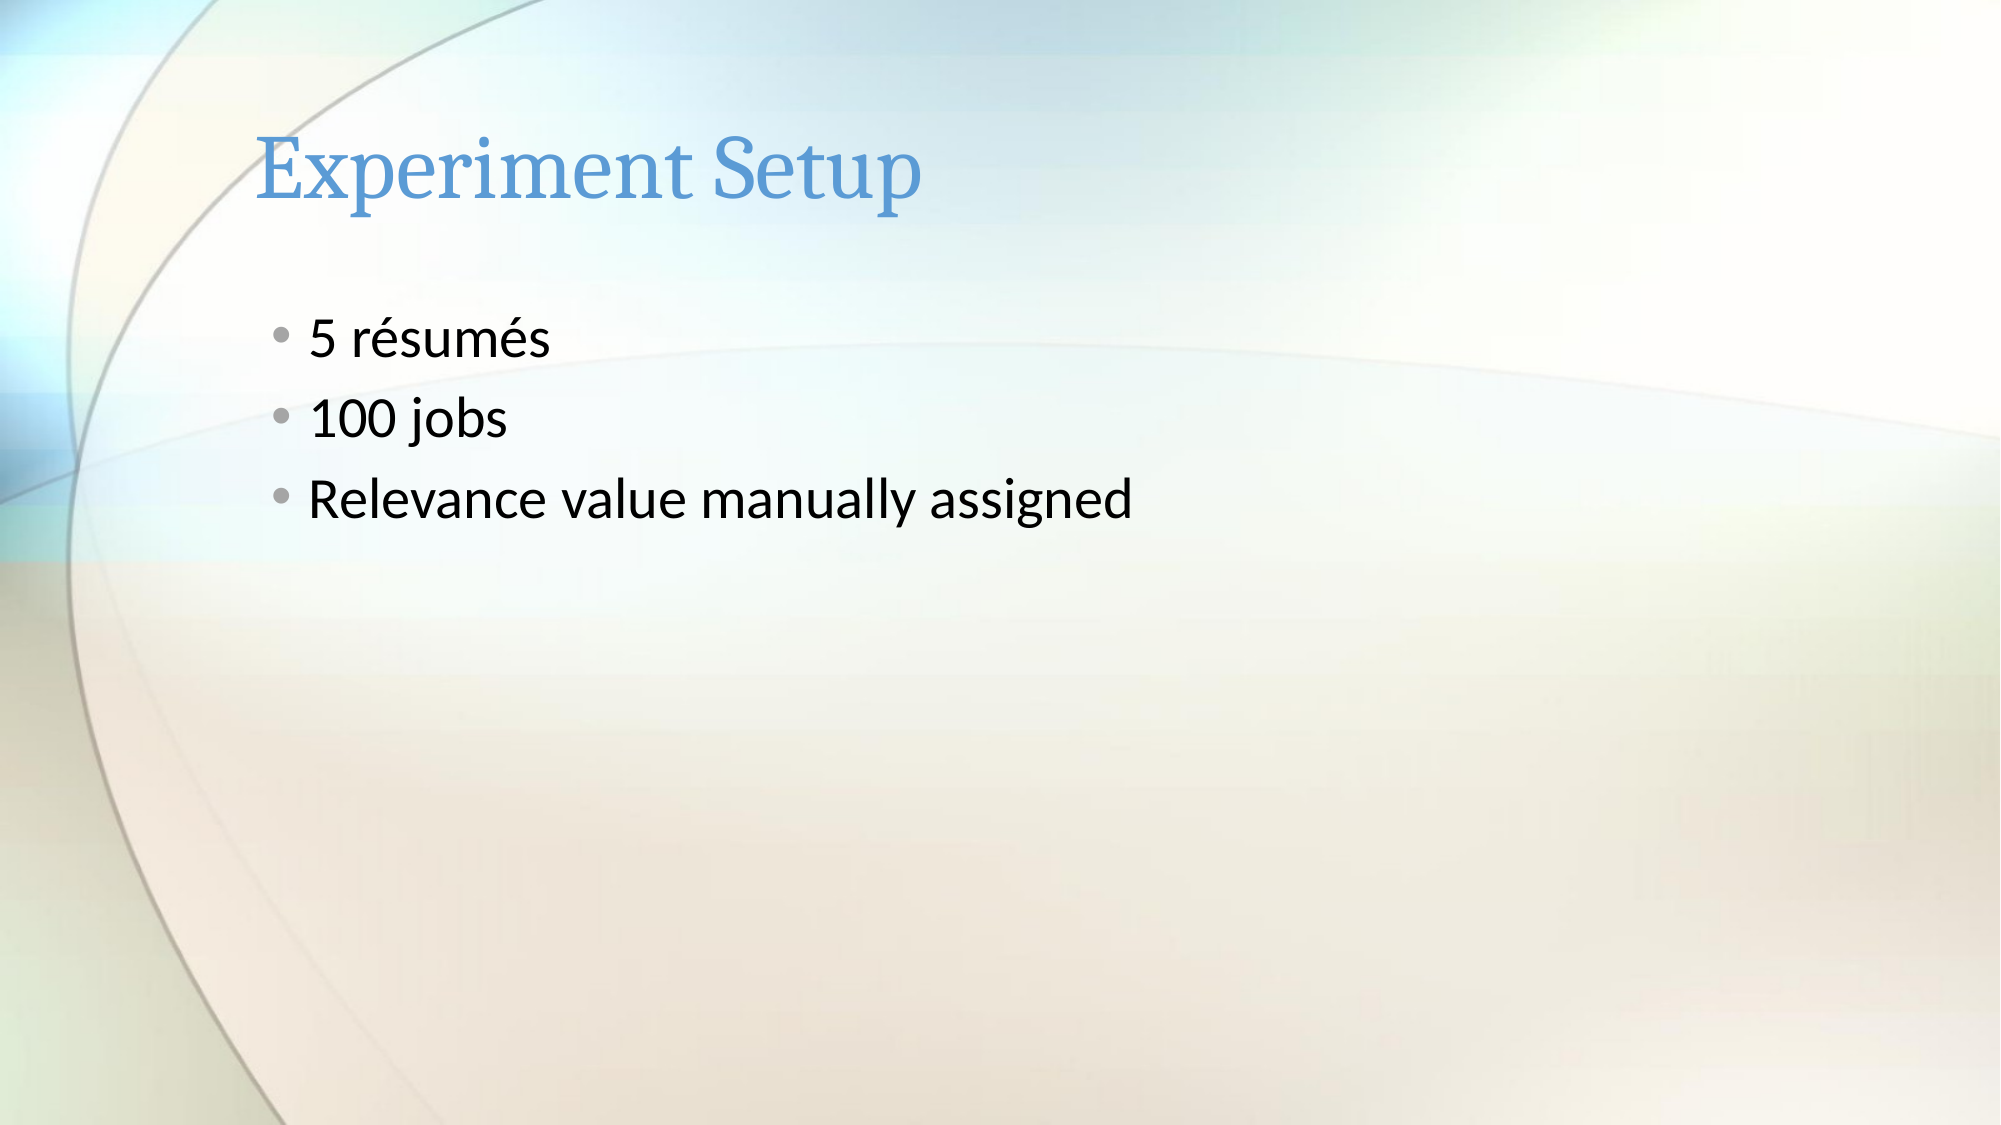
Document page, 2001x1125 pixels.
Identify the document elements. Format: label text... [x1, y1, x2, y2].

title Experiment Setup [239, 53, 1721, 271]
picture [0, 0, 2001, 1125]
list 5 résumés 100 jobs Relevance value manually assigned [256, 299, 1863, 1014]
